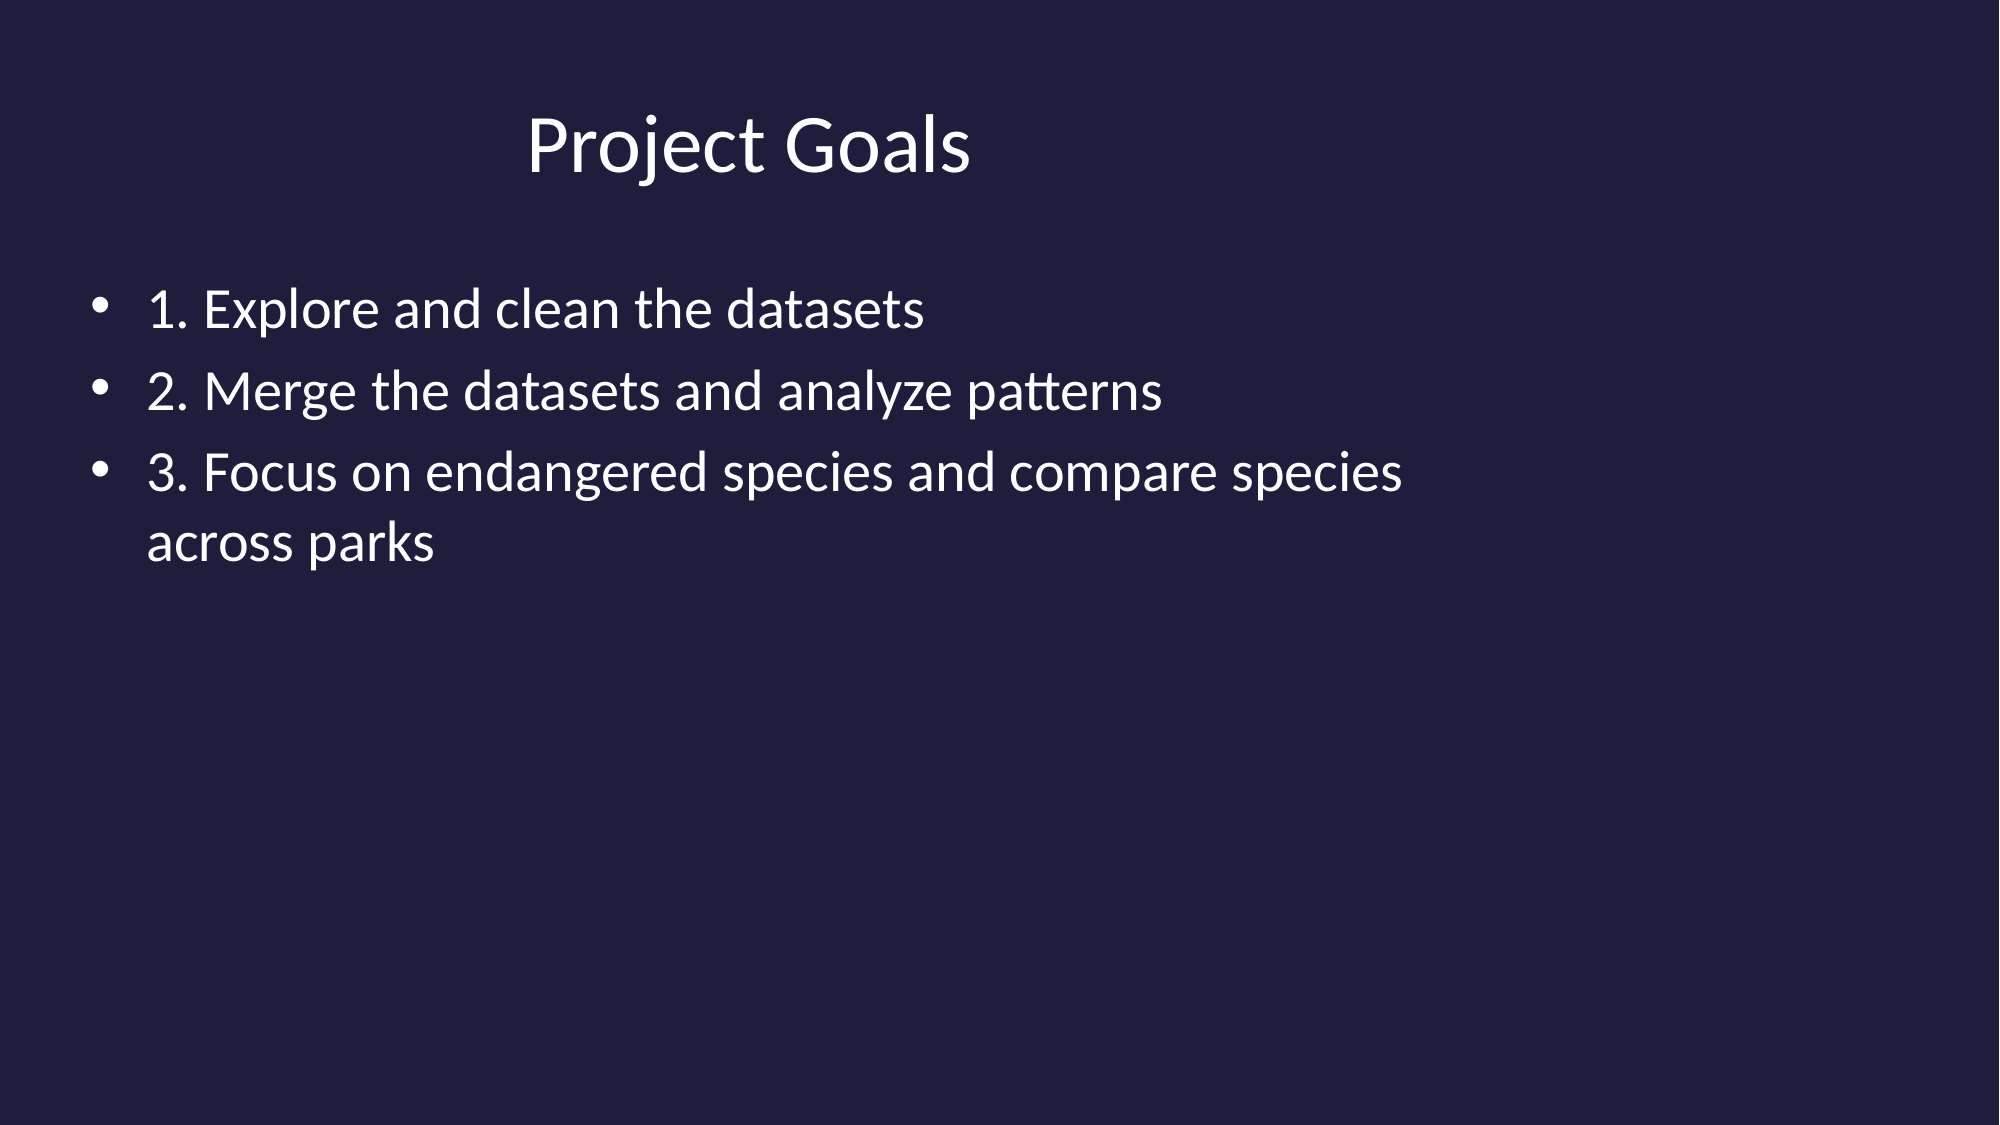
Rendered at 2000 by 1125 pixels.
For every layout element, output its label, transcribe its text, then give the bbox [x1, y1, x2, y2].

list 1. Explore and clean the datasets 2. Merge the datasets and analyze patterns 3. Focus on endangered species and compare species across parks [75, 262, 1425, 1005]
title Project Goals [75, 45, 1425, 233]
